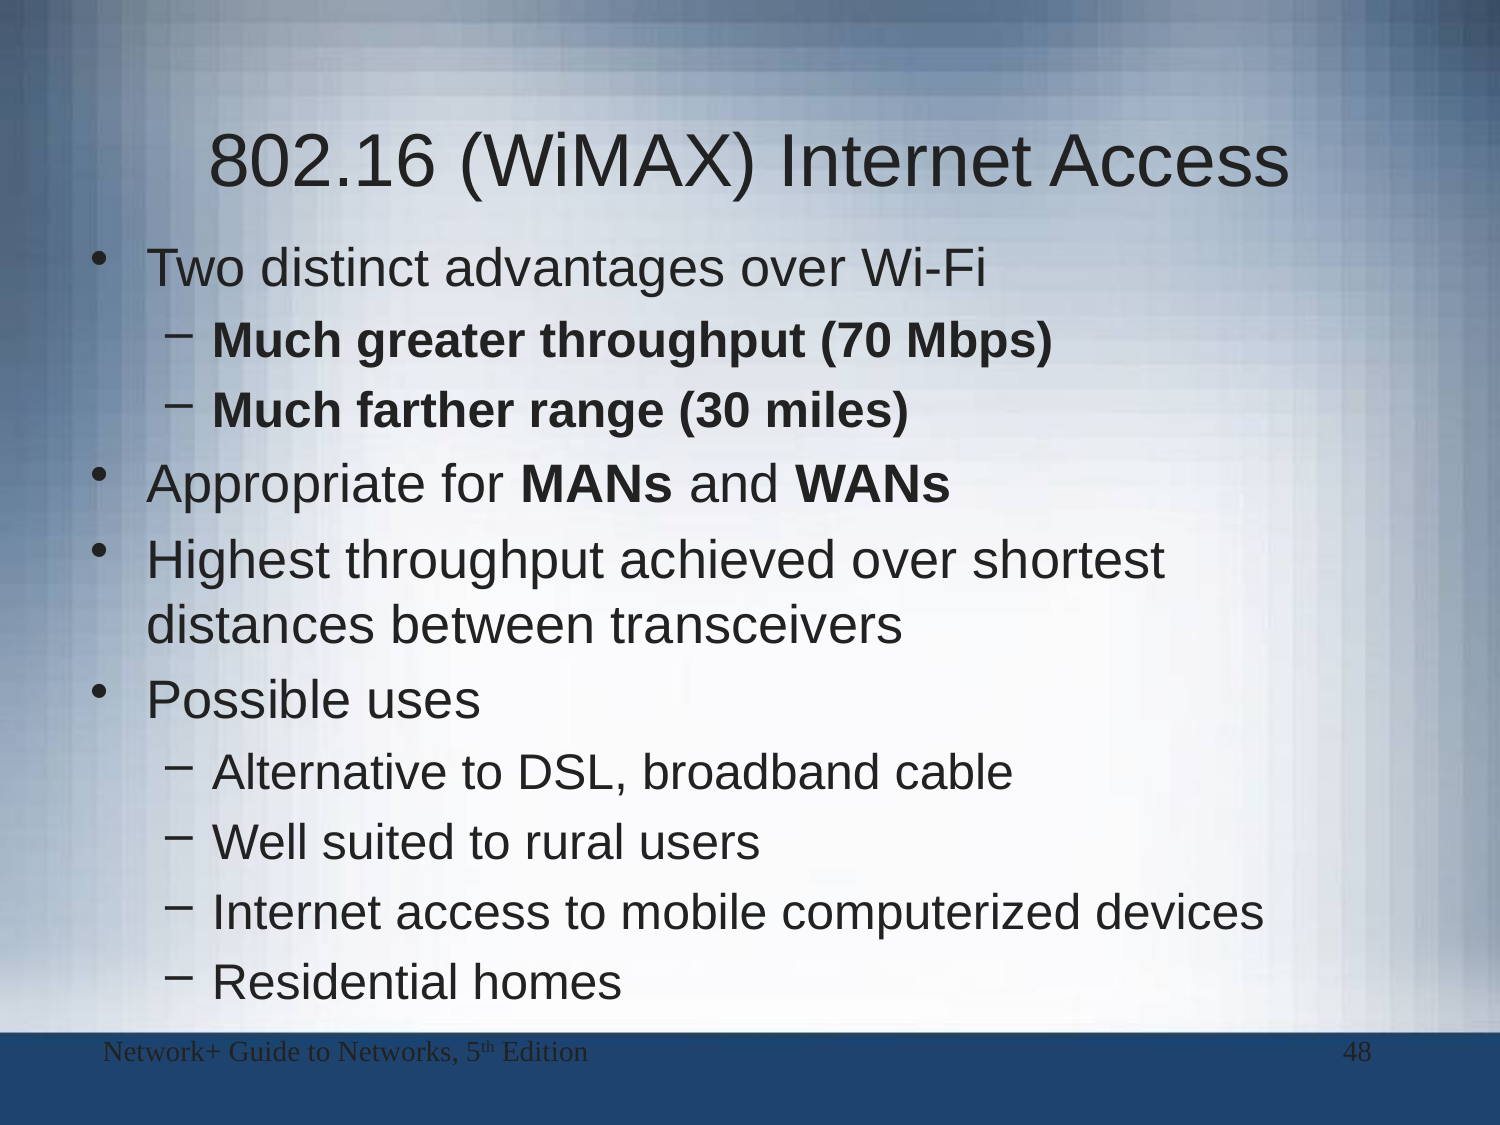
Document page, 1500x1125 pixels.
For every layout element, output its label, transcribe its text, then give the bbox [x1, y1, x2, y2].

picture [0, 0, 1500, 1125]
title 802.16 (WiMAX) Internet Access [87, 62, 1413, 224]
slide_number 48 [1074, 1025, 1388, 1100]
list Two distinct advantages over Wi-Fi Much greater throughput (70 Mbps) Much farther range (30 miles) Appropriate for MANs and WANs Highest throughput achieved over shortest distances between transceivers Possible uses Alternative to DSL, broadband cable Well suited to rural users Internet access to mobile computerized devices Residential homes [75, 224, 1425, 968]
footer Network+ Guide to Networks, 5th Edition [87, 1025, 988, 1100]
